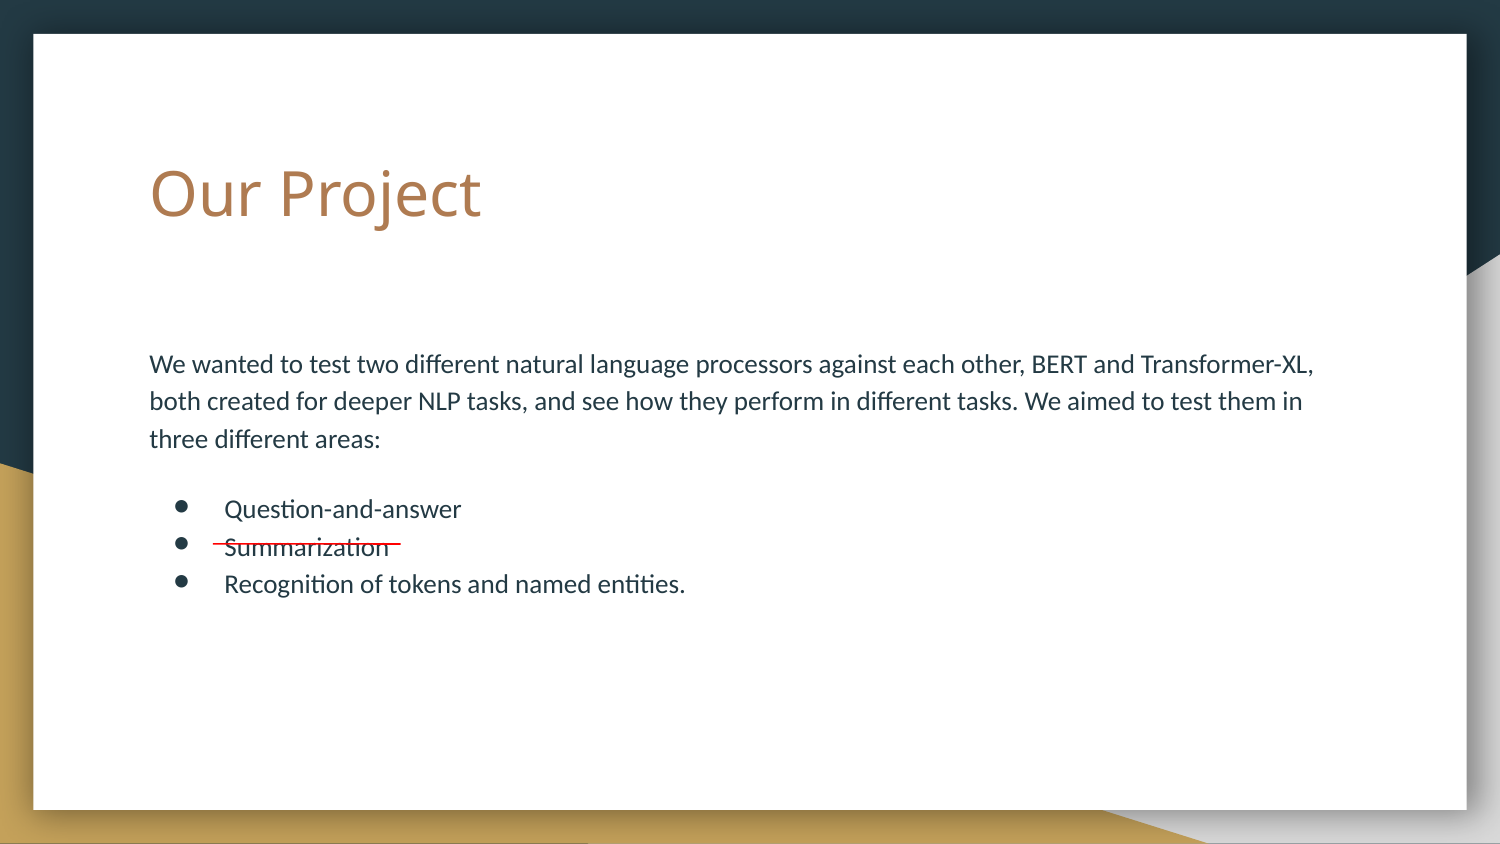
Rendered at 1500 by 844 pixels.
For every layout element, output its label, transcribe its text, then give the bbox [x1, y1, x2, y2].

list We wanted to test two different natural language processors against each other, BERT and Transformer-XL, both created for deeper NLP tasks, and see how they perform in different tasks. We aimed to test them in three different areas: Question-and-answer Summarization Recognition of tokens and named entities. [134, 326, 1366, 729]
title Our Project [134, 138, 1366, 296]
